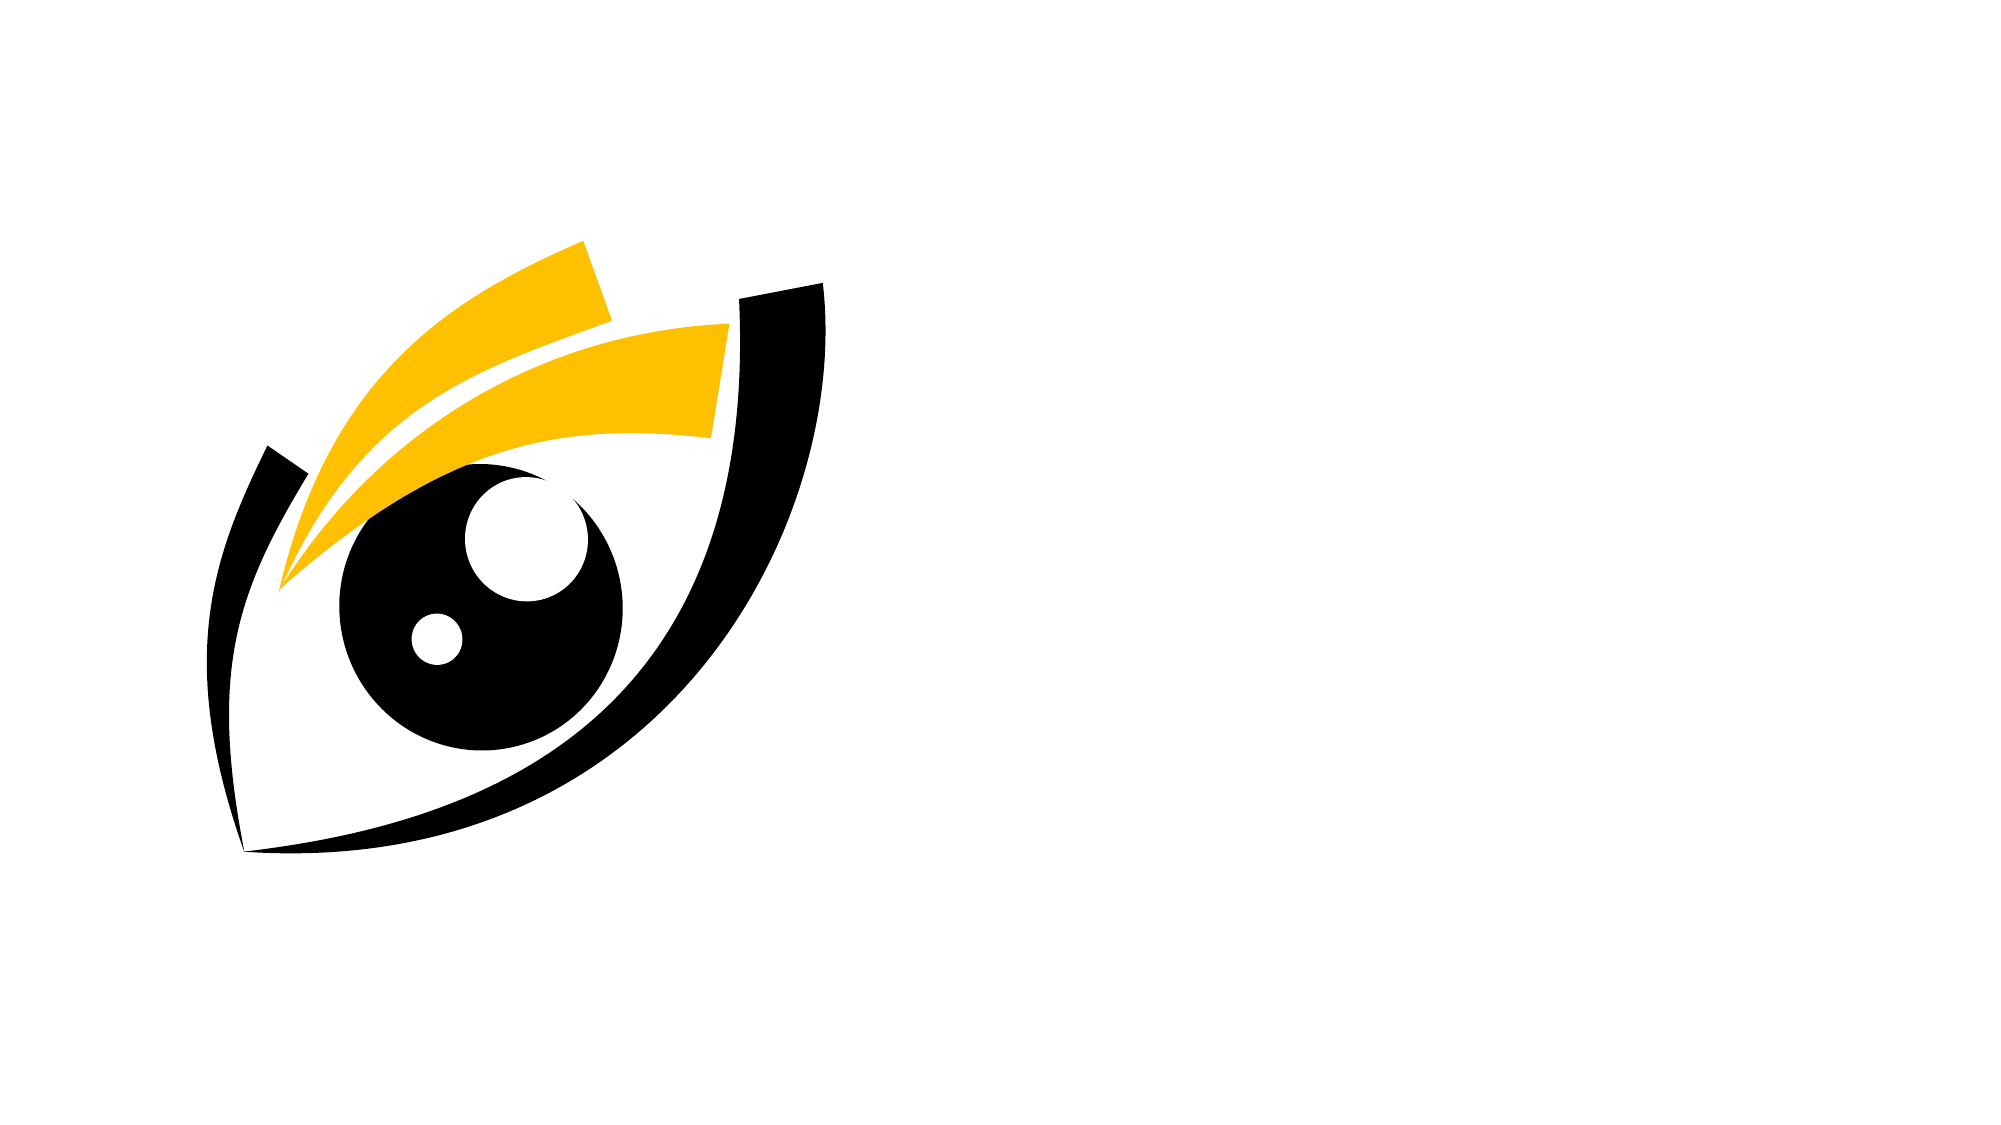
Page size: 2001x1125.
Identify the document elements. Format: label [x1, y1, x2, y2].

text_box [168, 193, 975, 751]
